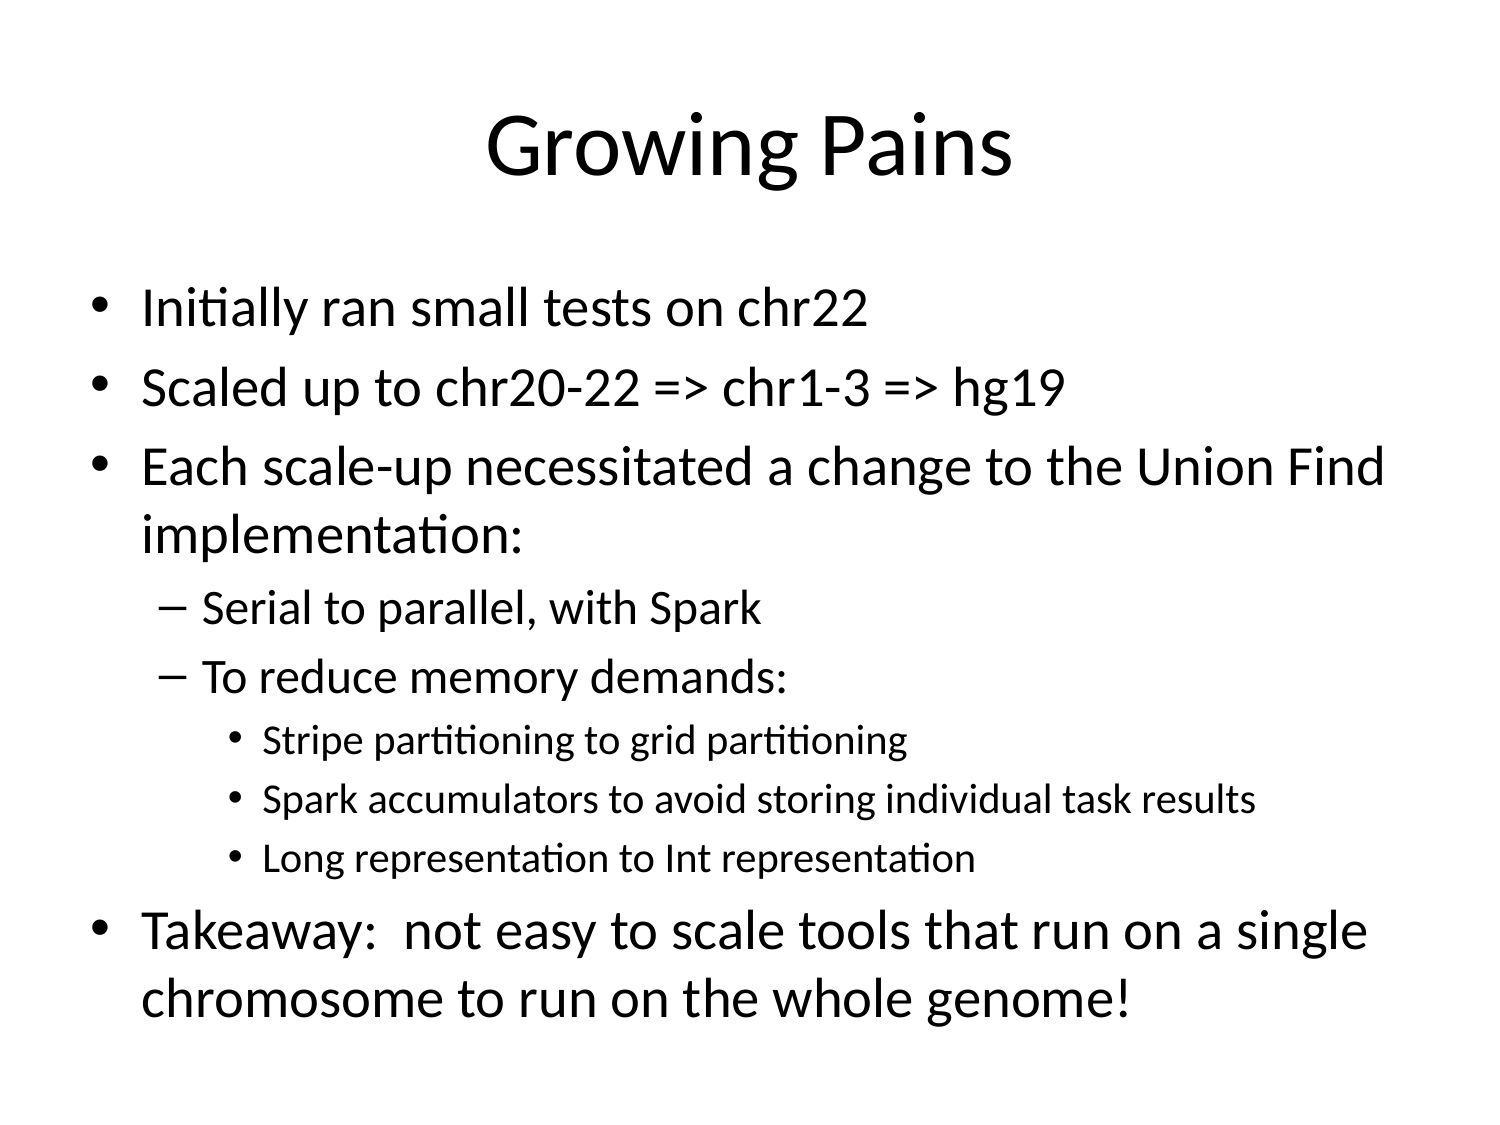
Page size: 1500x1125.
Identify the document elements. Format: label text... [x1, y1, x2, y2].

list Initially ran small tests on chr22 Scaled up to chr20-22 => chr1-3 => hg19 Each scale-up necessitated a change to the Union Find implementation: Serial to parallel, with Spark To reduce memory demands: Stripe partitioning to grid partitioning Spark accumulators to avoid storing individual task results Long representation to Int representation Takeaway: not easy to scale tools that run on a single chromosome to run on the whole genome! [75, 262, 1425, 1042]
title Growing Pains [75, 45, 1425, 233]
